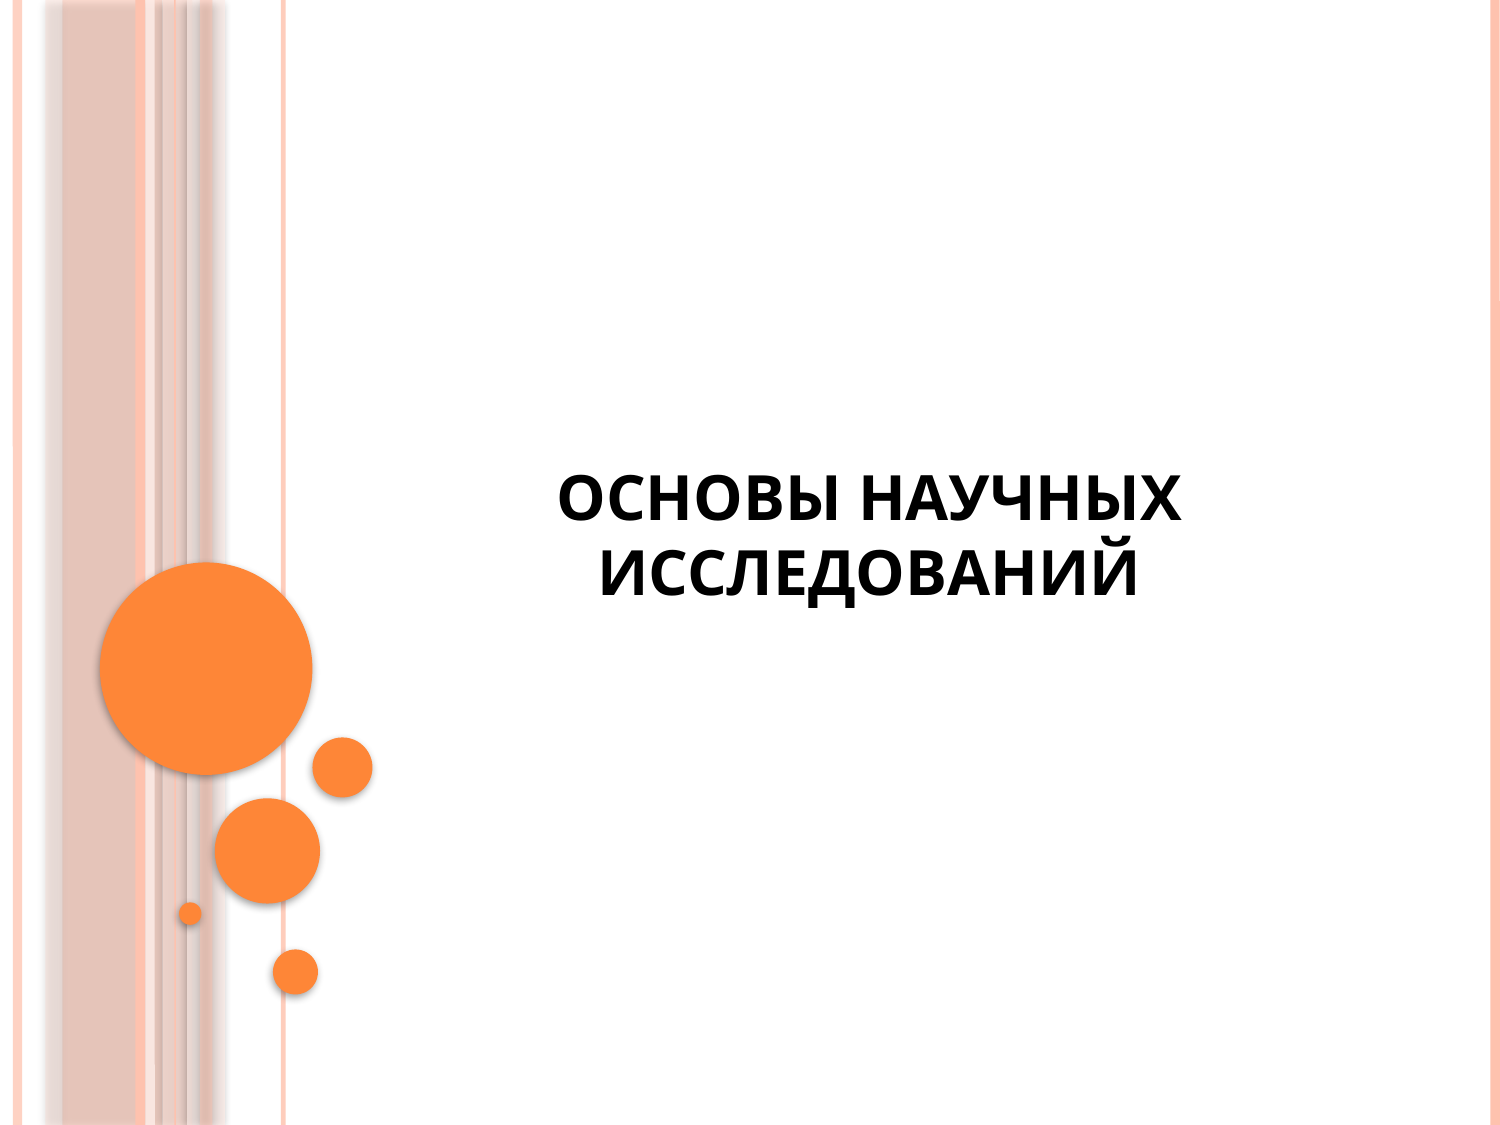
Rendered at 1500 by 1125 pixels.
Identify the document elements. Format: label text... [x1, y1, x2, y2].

title ОСНОВЫ НАУЧНЫХ ИССЛЕДОВАНИЙ [363, 304, 1376, 616]
